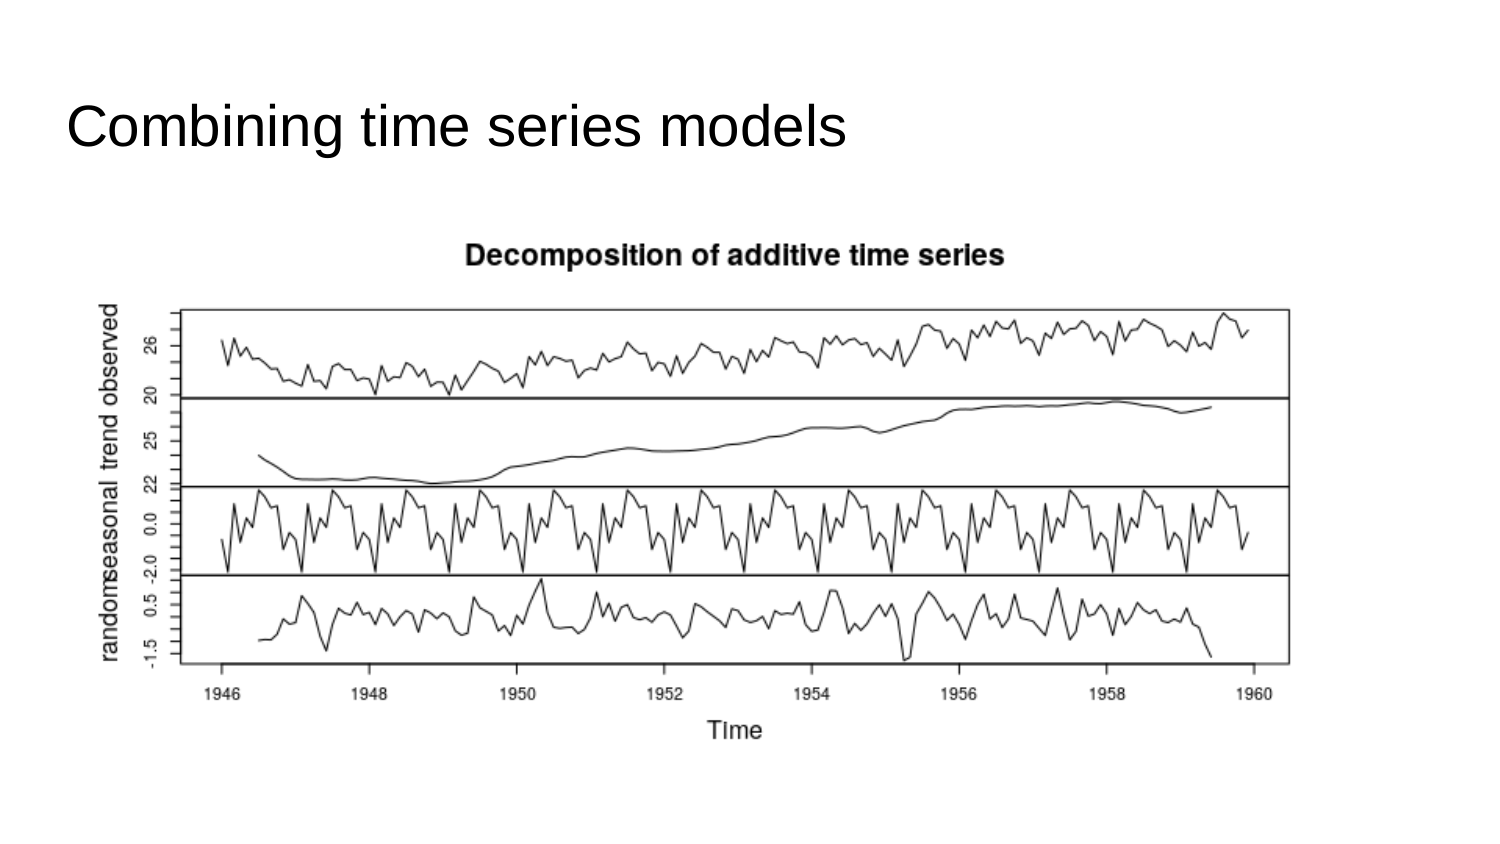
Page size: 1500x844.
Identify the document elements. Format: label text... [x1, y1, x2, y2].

picture [80, 210, 1332, 784]
title Combining time series models [51, 72, 1449, 167]
